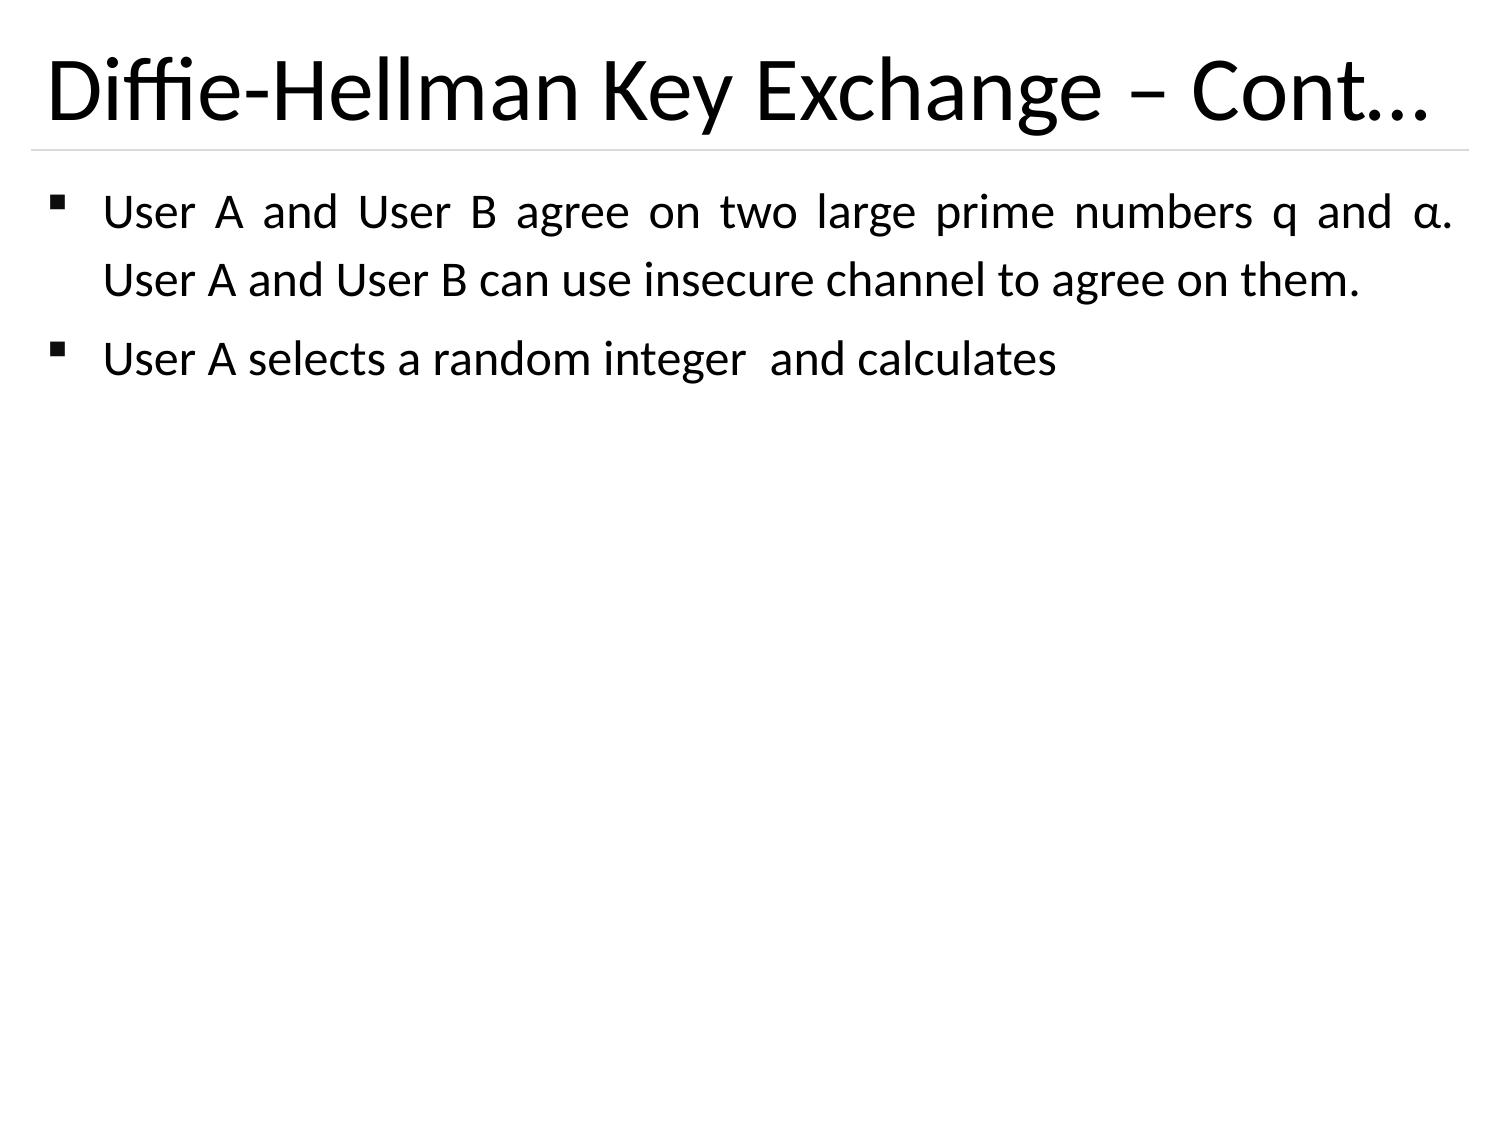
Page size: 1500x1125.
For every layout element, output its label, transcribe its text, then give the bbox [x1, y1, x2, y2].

title Diffie-Hellman Key Exchange – Cont… [31, 17, 1469, 150]
